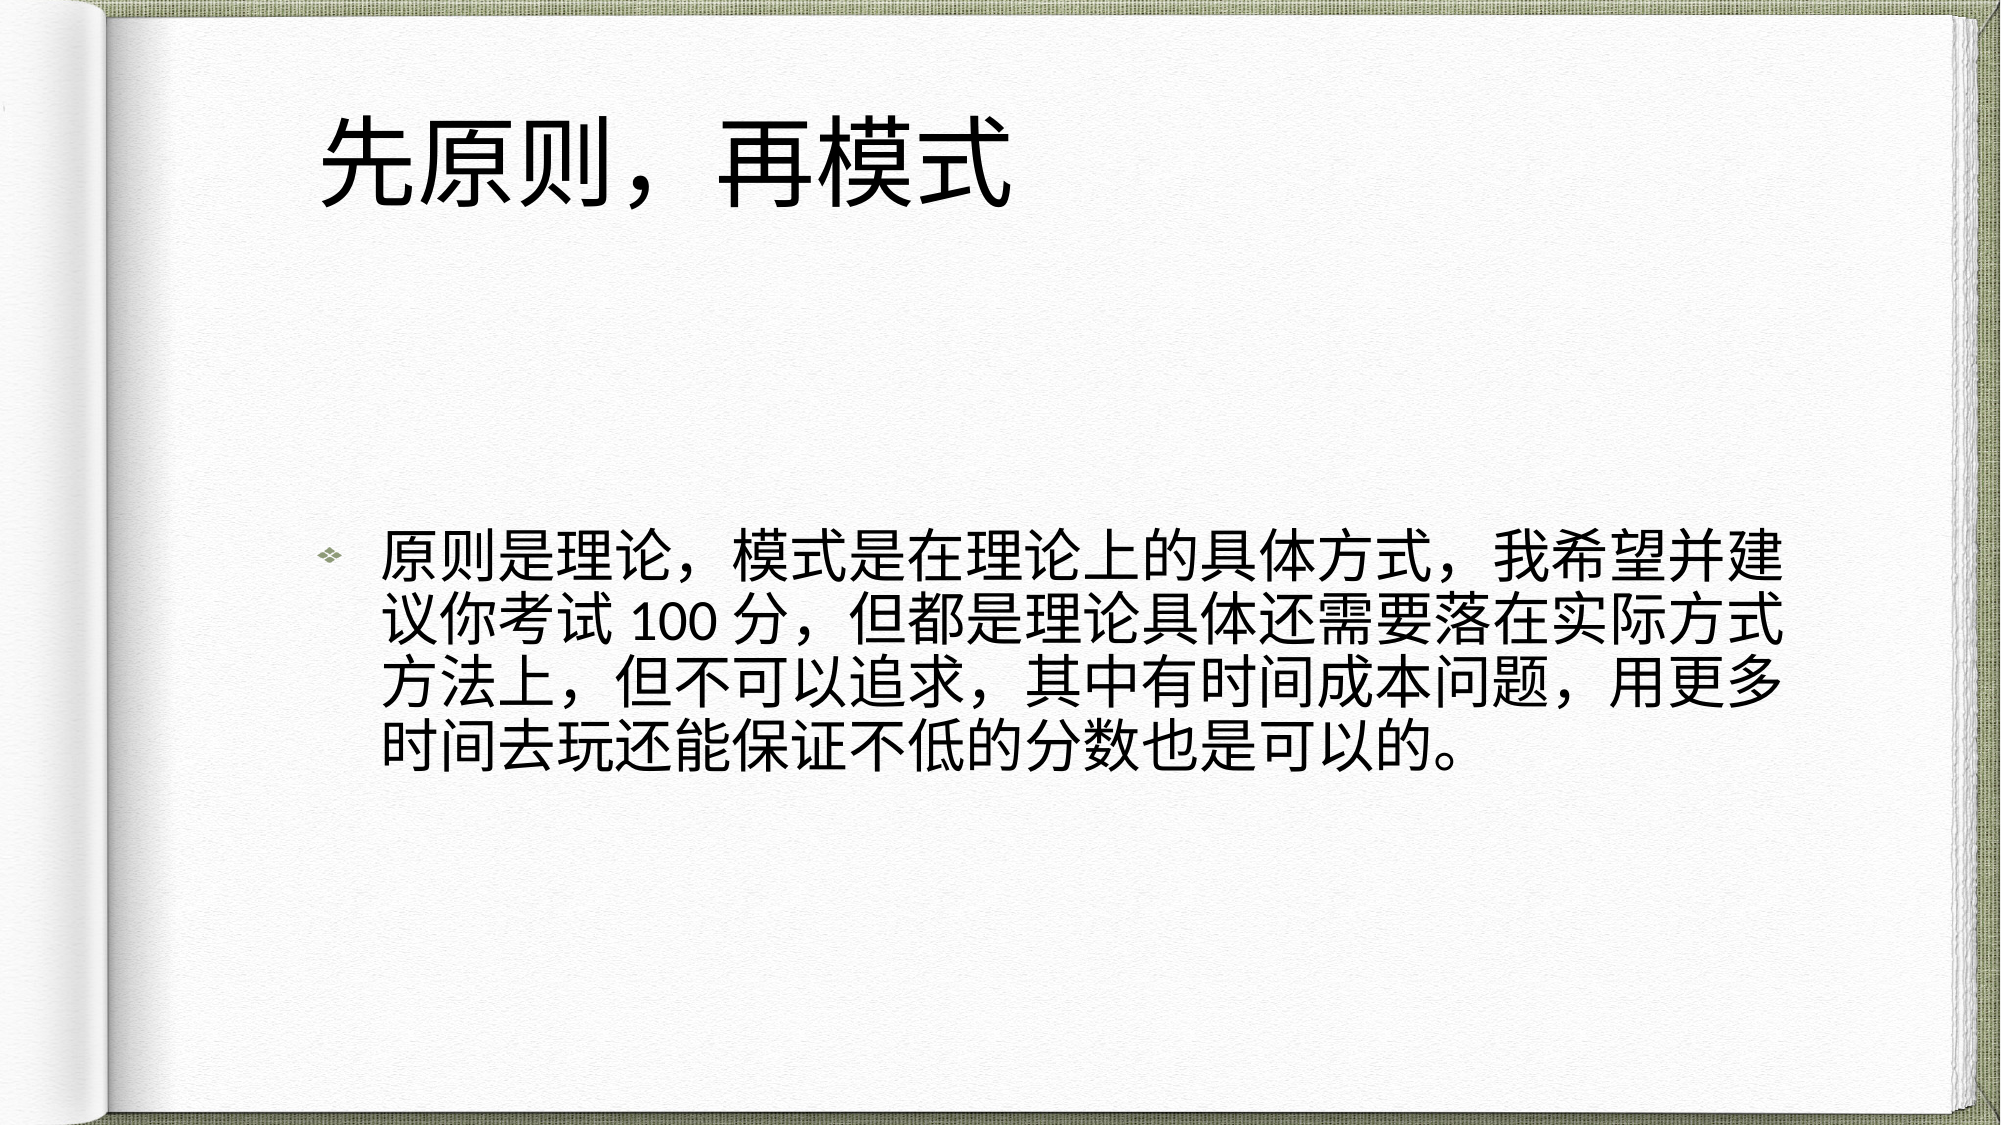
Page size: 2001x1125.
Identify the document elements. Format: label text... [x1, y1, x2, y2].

list 原则是理论，模式是在理论上的具体方式，我希望并建议你考试100分，但都是理论具体还需要落在实际方式方法上，但不可以追求，其中有时间成本问题，用更多时间去玩还能保证不低的分数也是可以的。 [302, 316, 1803, 991]
title 先原则，再模式 [302, 17, 1803, 316]
picture [0, 0, 2001, 1125]
